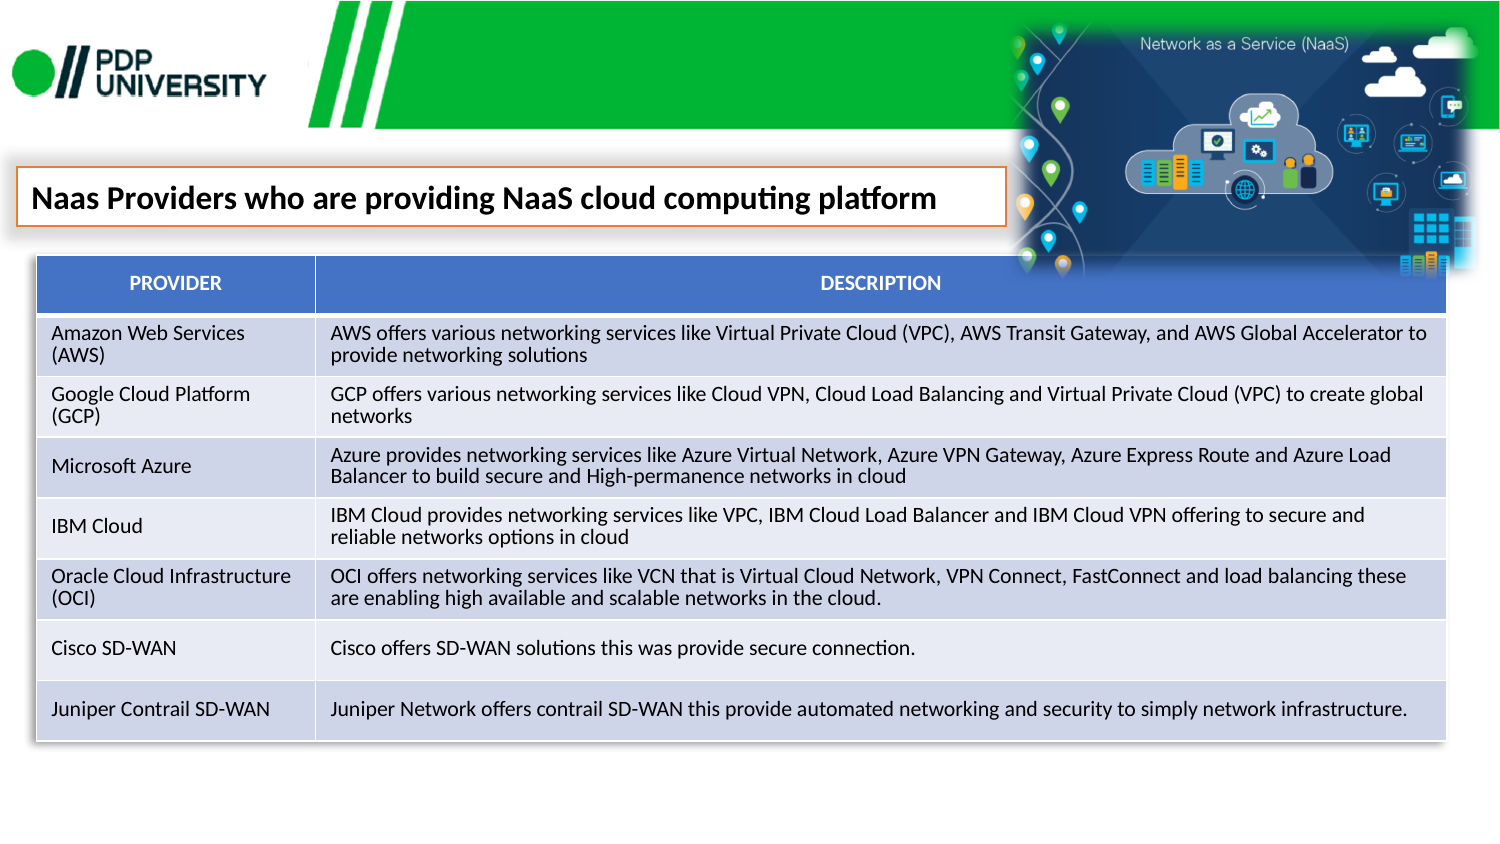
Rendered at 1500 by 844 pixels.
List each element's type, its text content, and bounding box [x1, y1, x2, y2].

table_cell Juniper Contrail SD-WAN [37, 681, 315, 740]
table_cell Oracle Cloud Infrastructure (OCI) [37, 560, 315, 619]
table_cell Microsoft Azure [37, 438, 315, 497]
text_box Naas Providers who are providing NaaS cloud computing platform [16, 166, 1005, 227]
table_header PROVIDER [37, 256, 315, 313]
table_cell IBM Cloud [37, 499, 315, 558]
table_cell IBM Cloud provides networking services like VPC, IBM Cloud Load Balancer and IBM Cloud VPN offering to secure and reliable networks options in cloud [316, 499, 1446, 558]
table_cell GCP offers various networking services like Cloud VPN, Cloud Load Balancing and Virtual Private Cloud (VPC) to create global networks [316, 377, 1446, 436]
table_cell AWS offers various networking services like Virtual Private Cloud (VPC), AWS Transit Gateway, and AWS Global Accelerator to provide networking solutions [316, 318, 1446, 376]
table_header DESCRIPTION [316, 256, 1446, 313]
table_cell OCI offers networking services like VCN that is Virtual Cloud Network, VPN Connect, FastConnect and load balancing these are enabling high available and scalable networks in the cloud. [316, 560, 1446, 619]
table_cell Google Cloud Platform (GCP) [37, 377, 315, 436]
table_cell Azure provides networking services like Azure Virtual Network, Azure VPN Gateway, Azure Express Route and Azure Load Balancer to build secure and High-permanence networks in cloud [316, 438, 1446, 497]
table_cell Cisco SD-WAN [37, 621, 315, 680]
table_cell Amazon Web Services (AWS) [37, 318, 315, 376]
table_cell Juniper Network offers contrail SD-WAN this provide automated networking and security to simply network infrastructure. [316, 681, 1446, 740]
picture [0, 0, 1500, 284]
table_cell Cisco offers SD-WAN solutions this was provide secure connection. [316, 621, 1446, 680]
